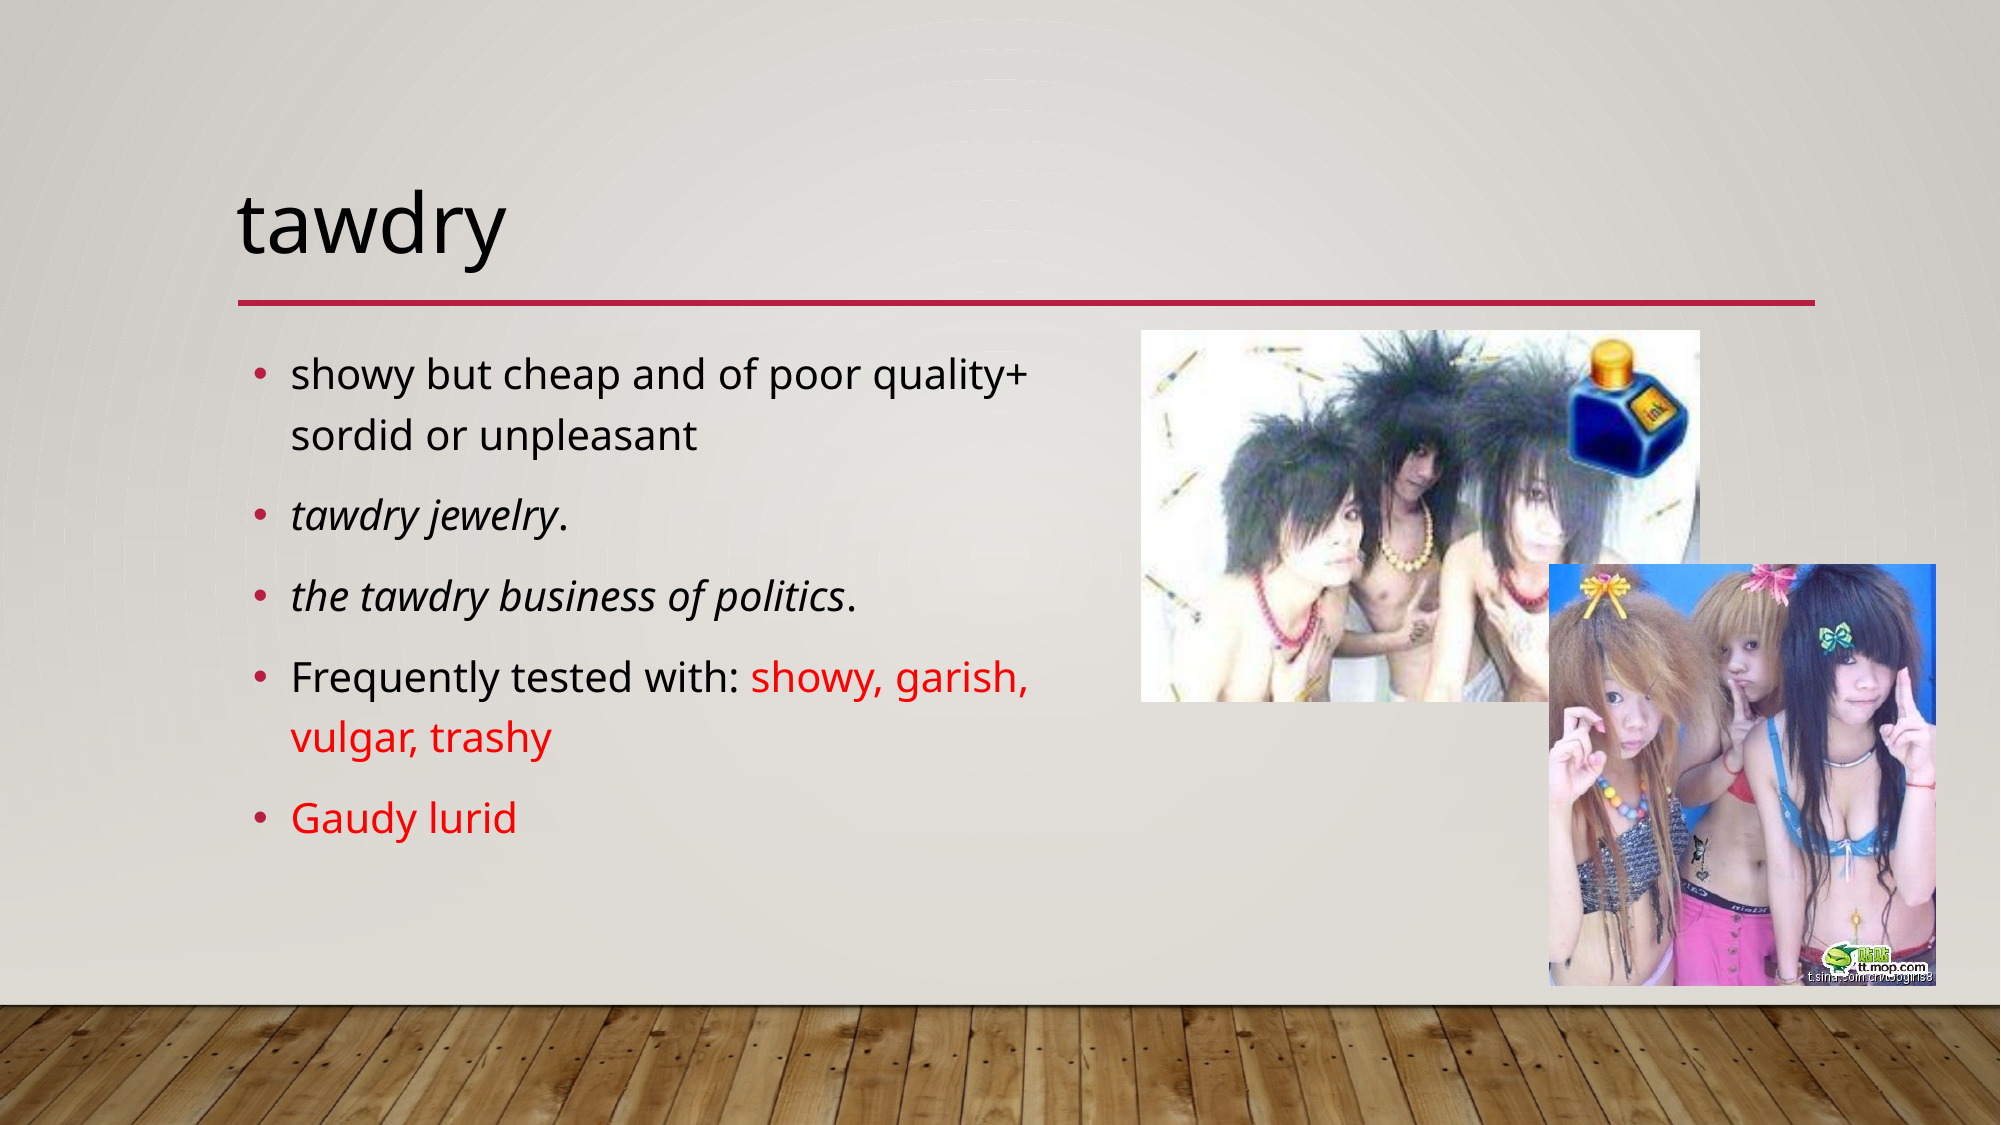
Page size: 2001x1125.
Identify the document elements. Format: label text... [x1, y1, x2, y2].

picture [0, 1005, 2000, 1125]
picture [1141, 330, 1936, 986]
text_box tawdry [221, 162, 522, 278]
list showy but cheap and of poor quality+ sordid or unpleasant tawdry jewelry. the tawdry business of politics. Frequently tested with: showy, garish, vulgar, trashy Gaudy lurid [238, 330, 1078, 897]
